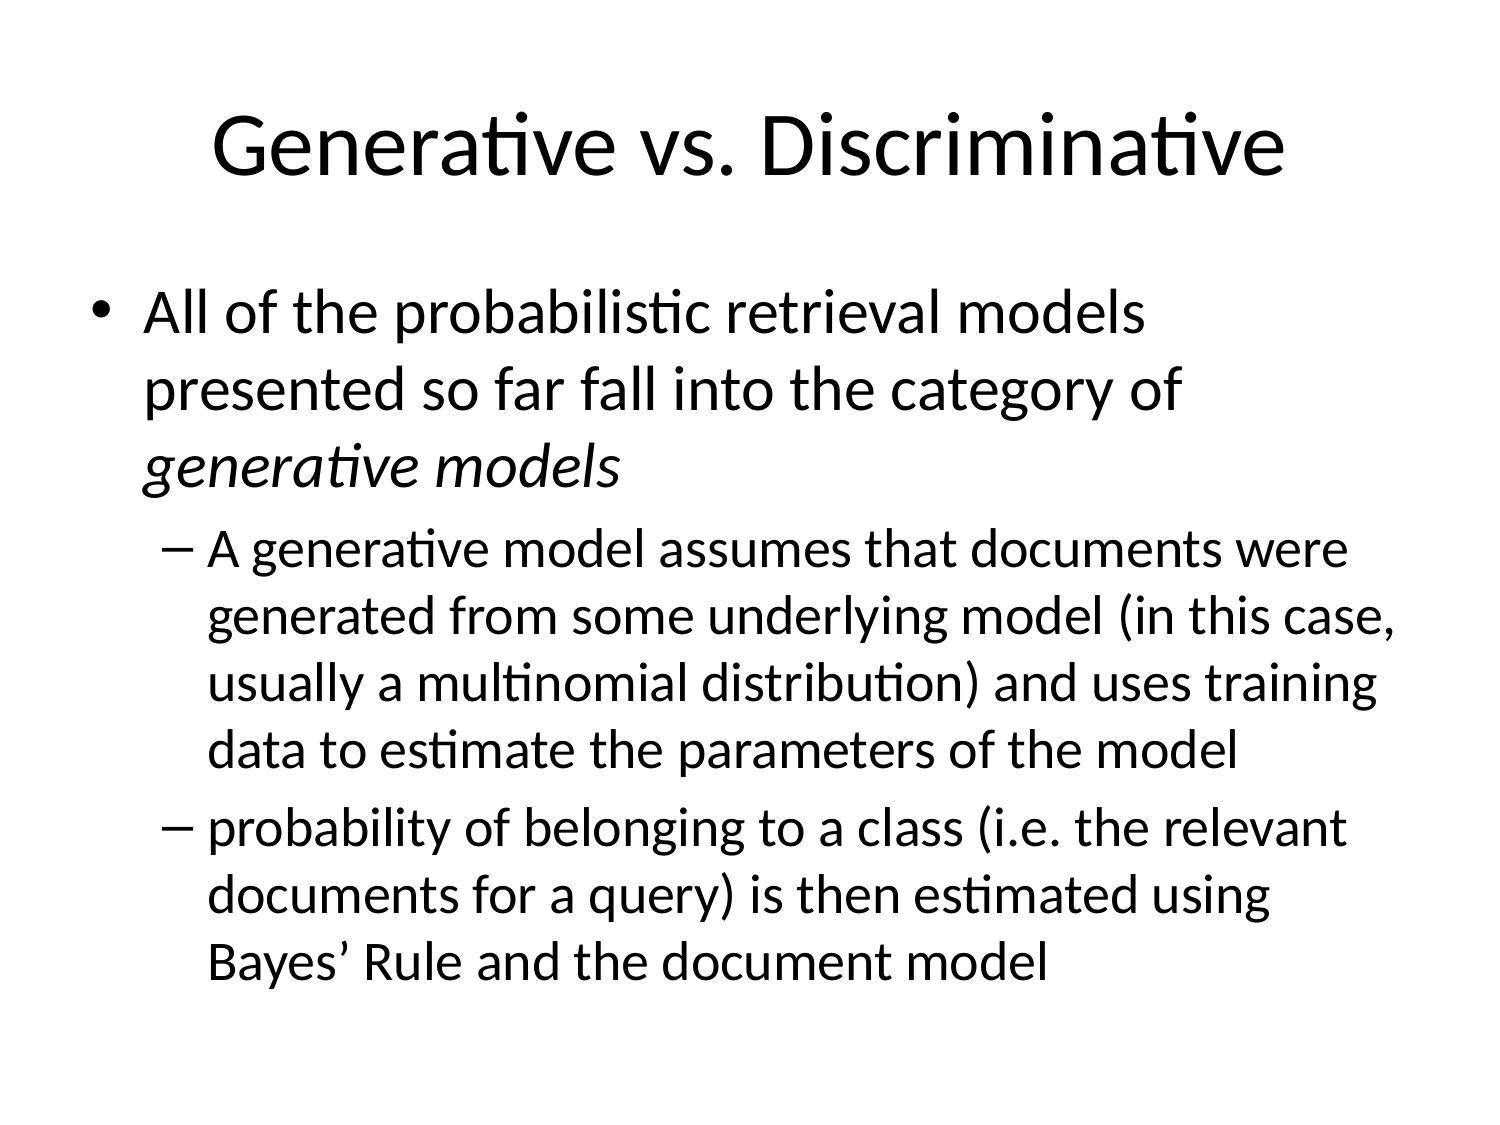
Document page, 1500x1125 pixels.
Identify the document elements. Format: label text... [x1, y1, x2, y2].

list All of the probabilistic retrieval models presented so far fall into the category of generative models A generative model assumes that documents were generated from some underlying model (in this case, usually a multinomial distribution) and uses training data to estimate the parameters of the model probability of belonging to a class (i.e. the relevant documents for a query) is then estimated using Bayes’ Rule and the document model [75, 262, 1425, 1038]
title Generative vs. Discriminative [75, 45, 1425, 233]
